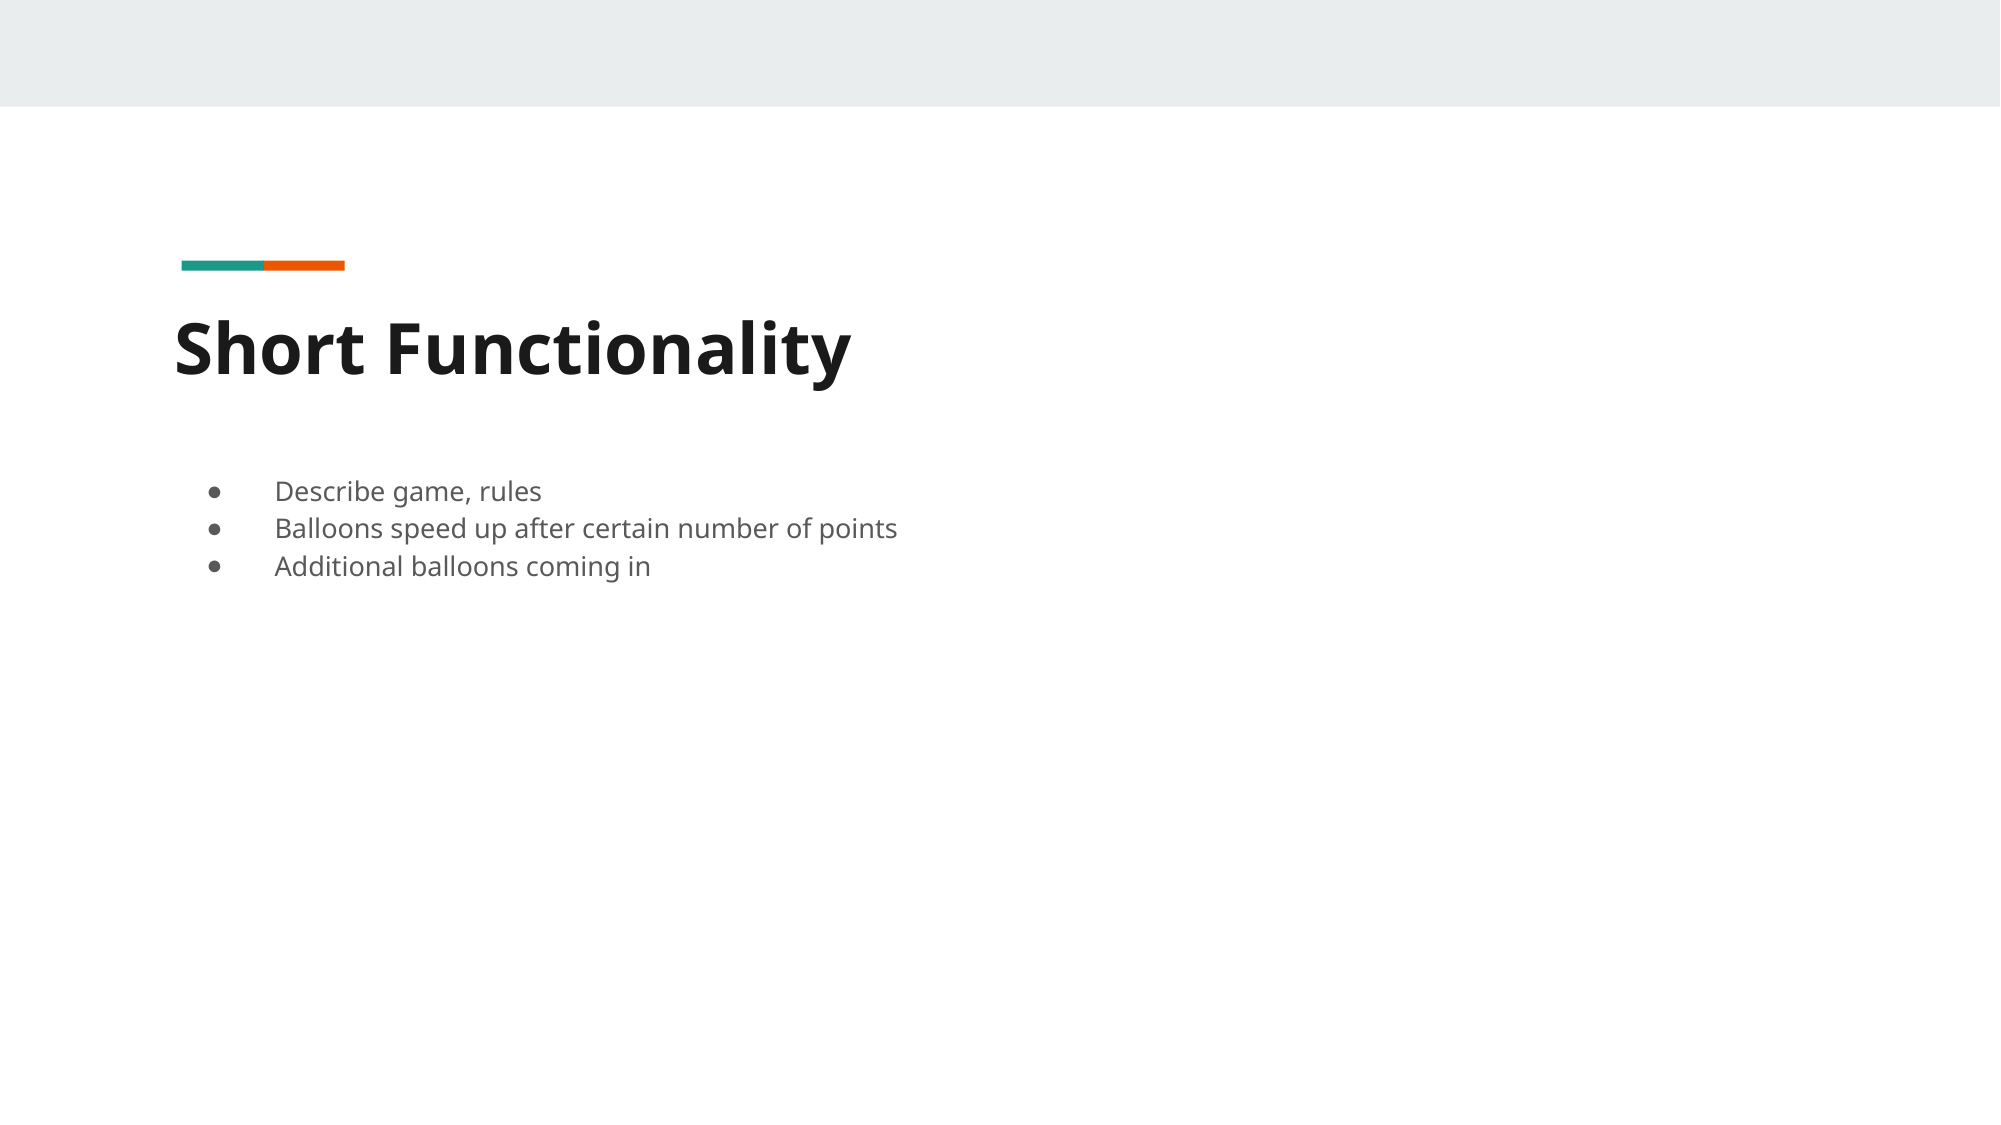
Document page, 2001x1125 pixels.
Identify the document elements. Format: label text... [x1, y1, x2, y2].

list Describe game, rules Balloons speed up after certain number of points Additional balloons coming in [159, 454, 1842, 950]
title Short Functionality [159, 287, 1842, 406]
